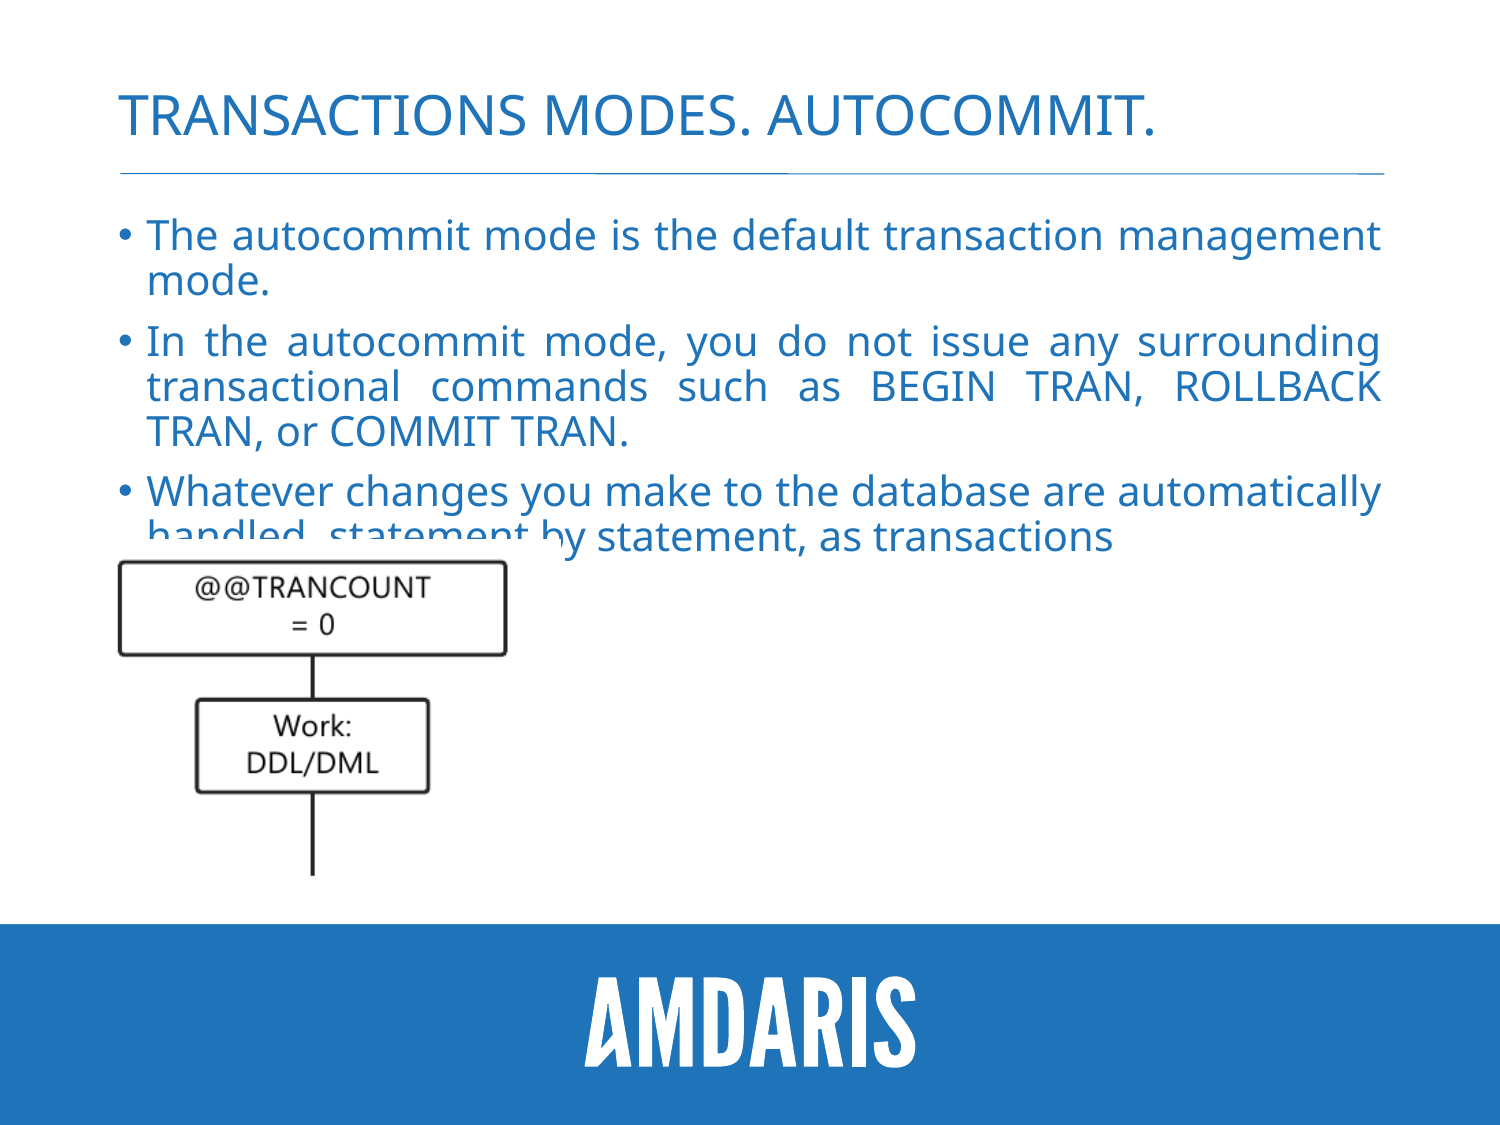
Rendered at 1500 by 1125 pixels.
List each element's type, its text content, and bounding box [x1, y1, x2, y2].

title Transactions Modes. Autocommit. [103, 59, 1397, 175]
list The autocommit mode is the default transaction management mode. In the autocommit mode, you do not issue any surrounding transactional commands such as BEGIN TRAN, ROLLBACK TRAN, or COMMIT TRAN. Whatever changes you make to the database are automatically handled, statement by statement, as transactions [103, 206, 1397, 887]
picture [103, 539, 561, 887]
